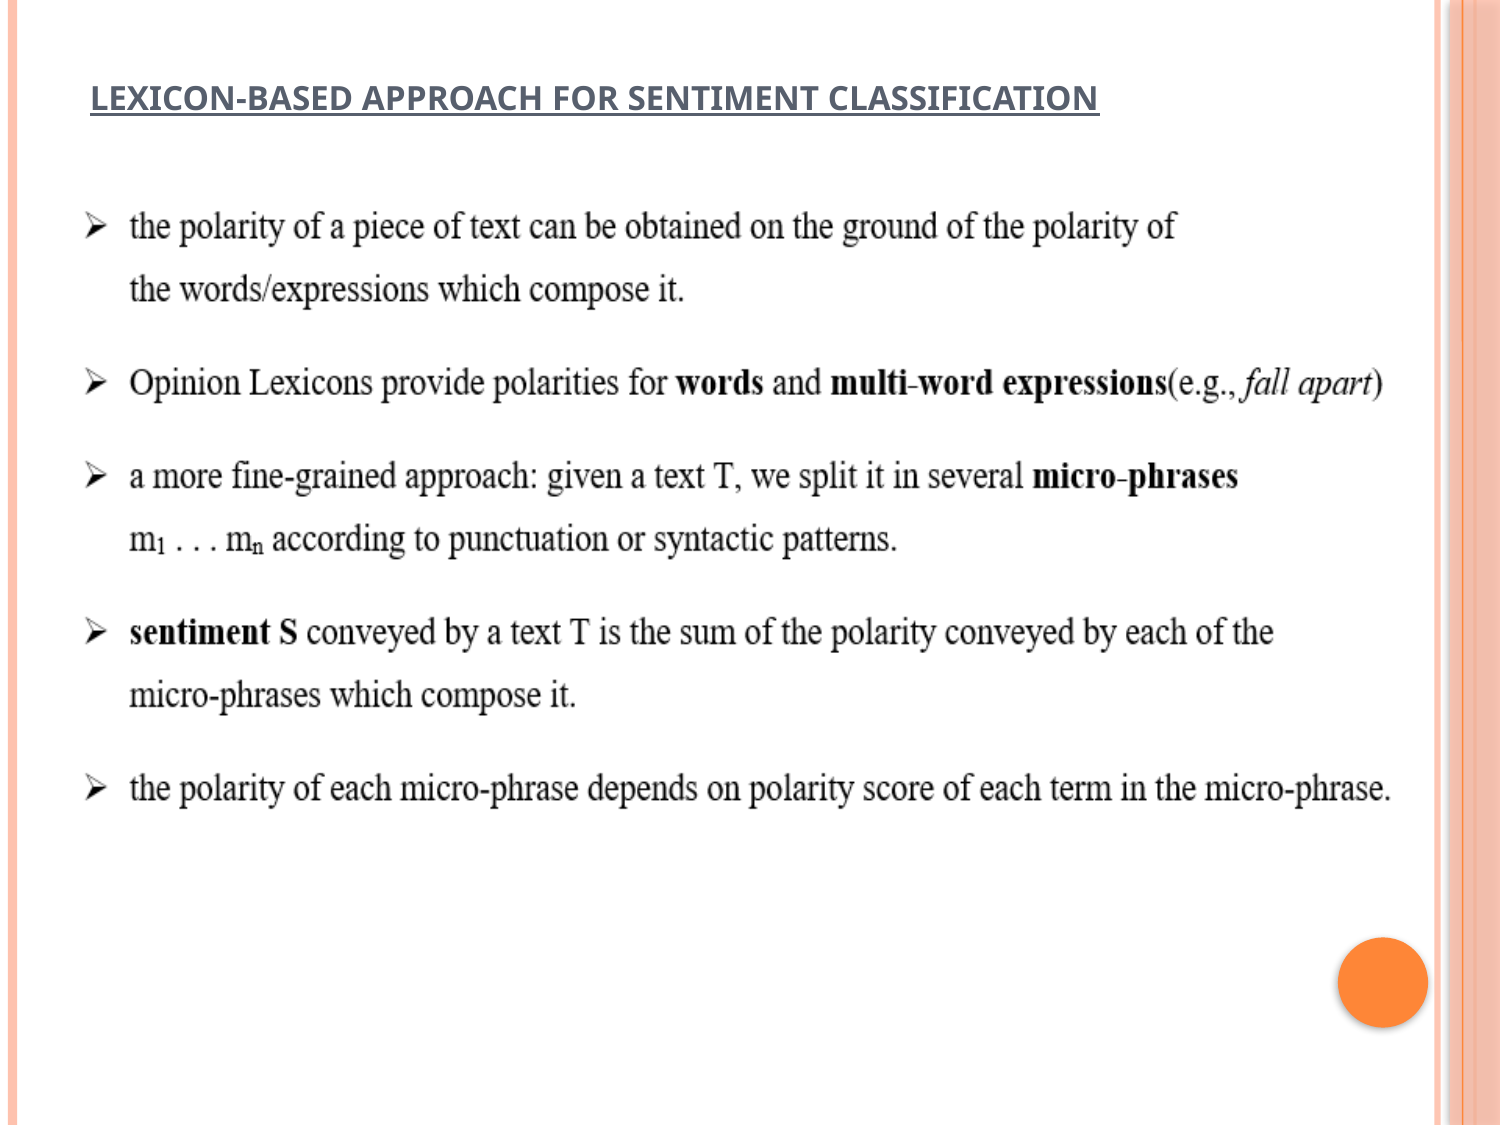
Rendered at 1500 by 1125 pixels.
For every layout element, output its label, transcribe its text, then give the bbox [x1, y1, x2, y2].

title Lexicon-based approach for sentiment classification [75, 45, 1363, 125]
picture [74, 193, 1401, 838]
